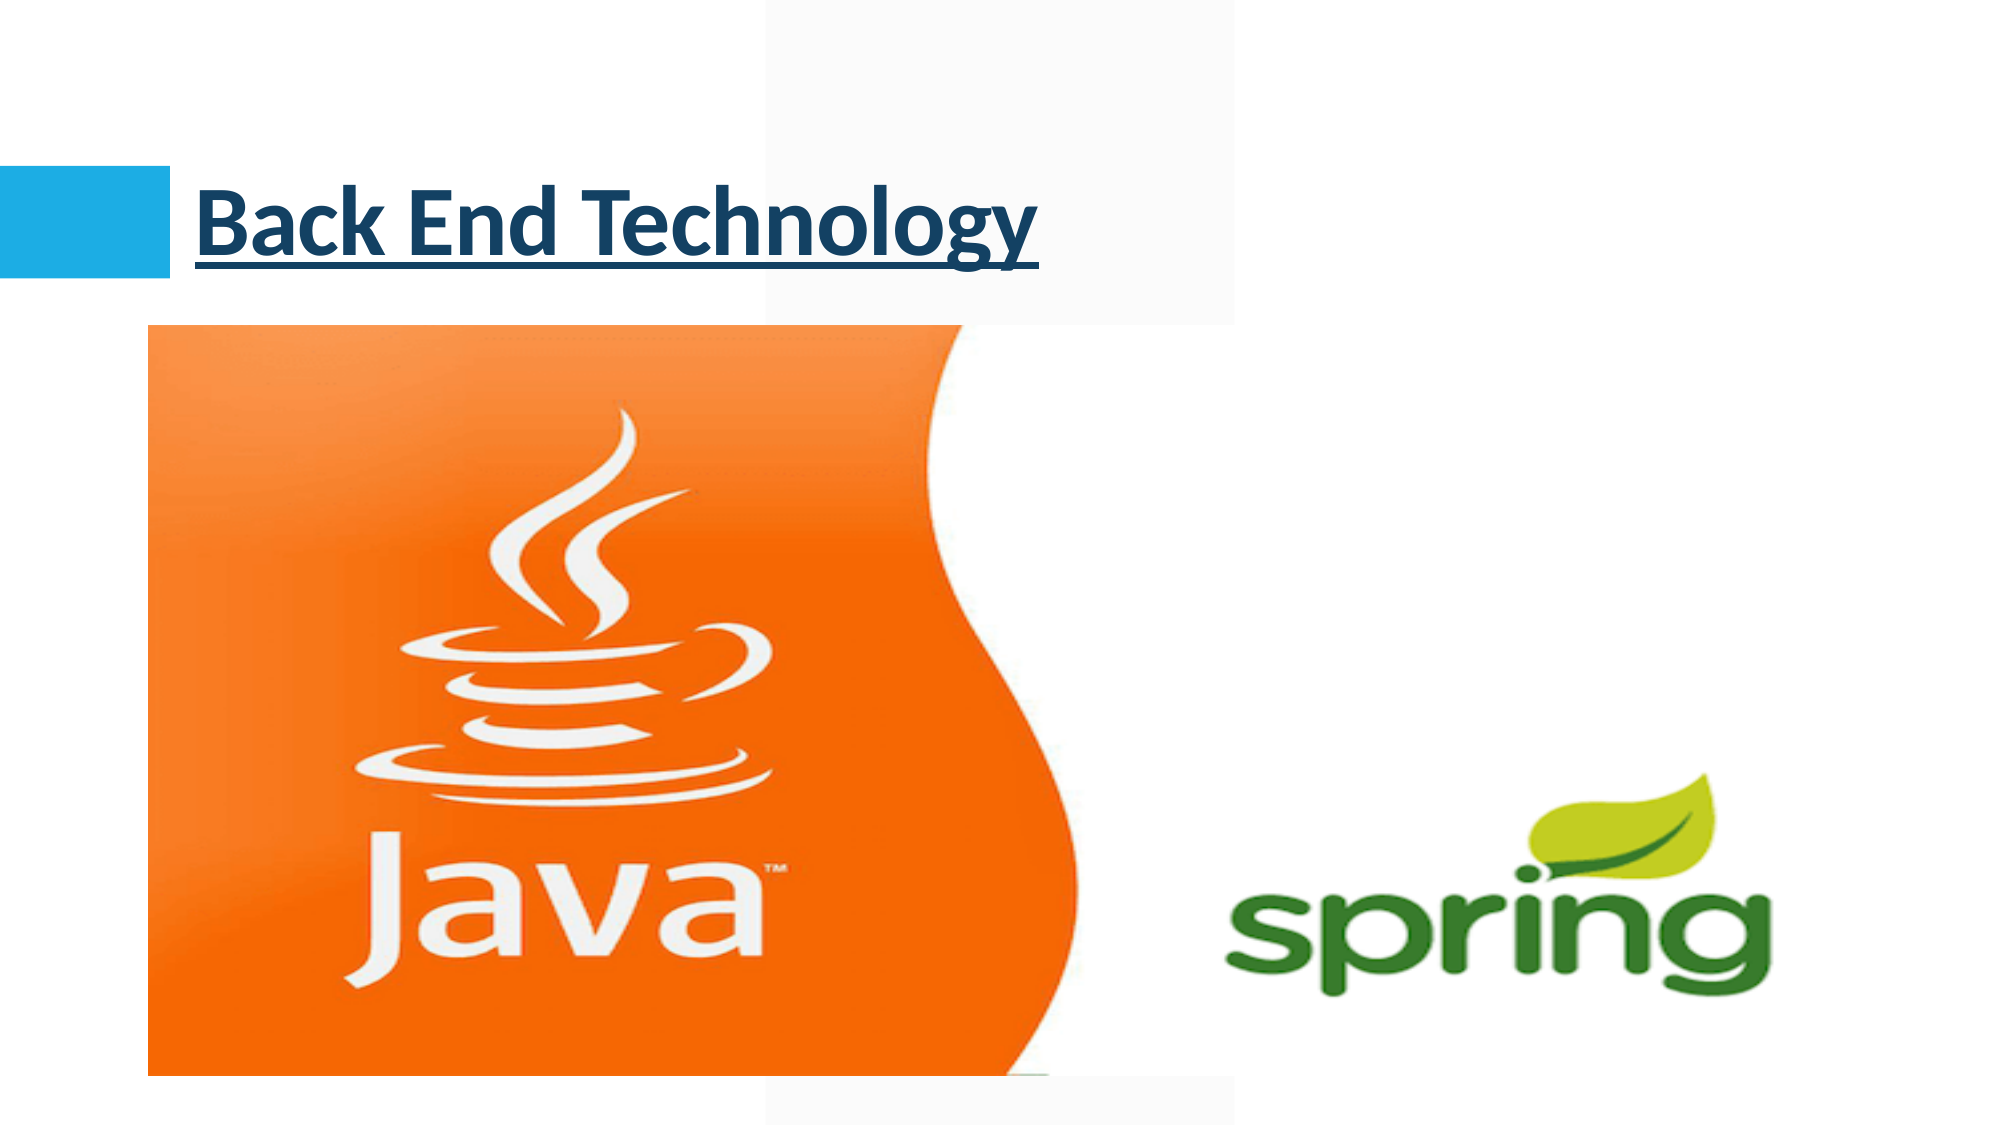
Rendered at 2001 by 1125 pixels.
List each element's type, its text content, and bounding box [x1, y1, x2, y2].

picture [148, 325, 1851, 1076]
title Back End Technology [180, 47, 1830, 285]
